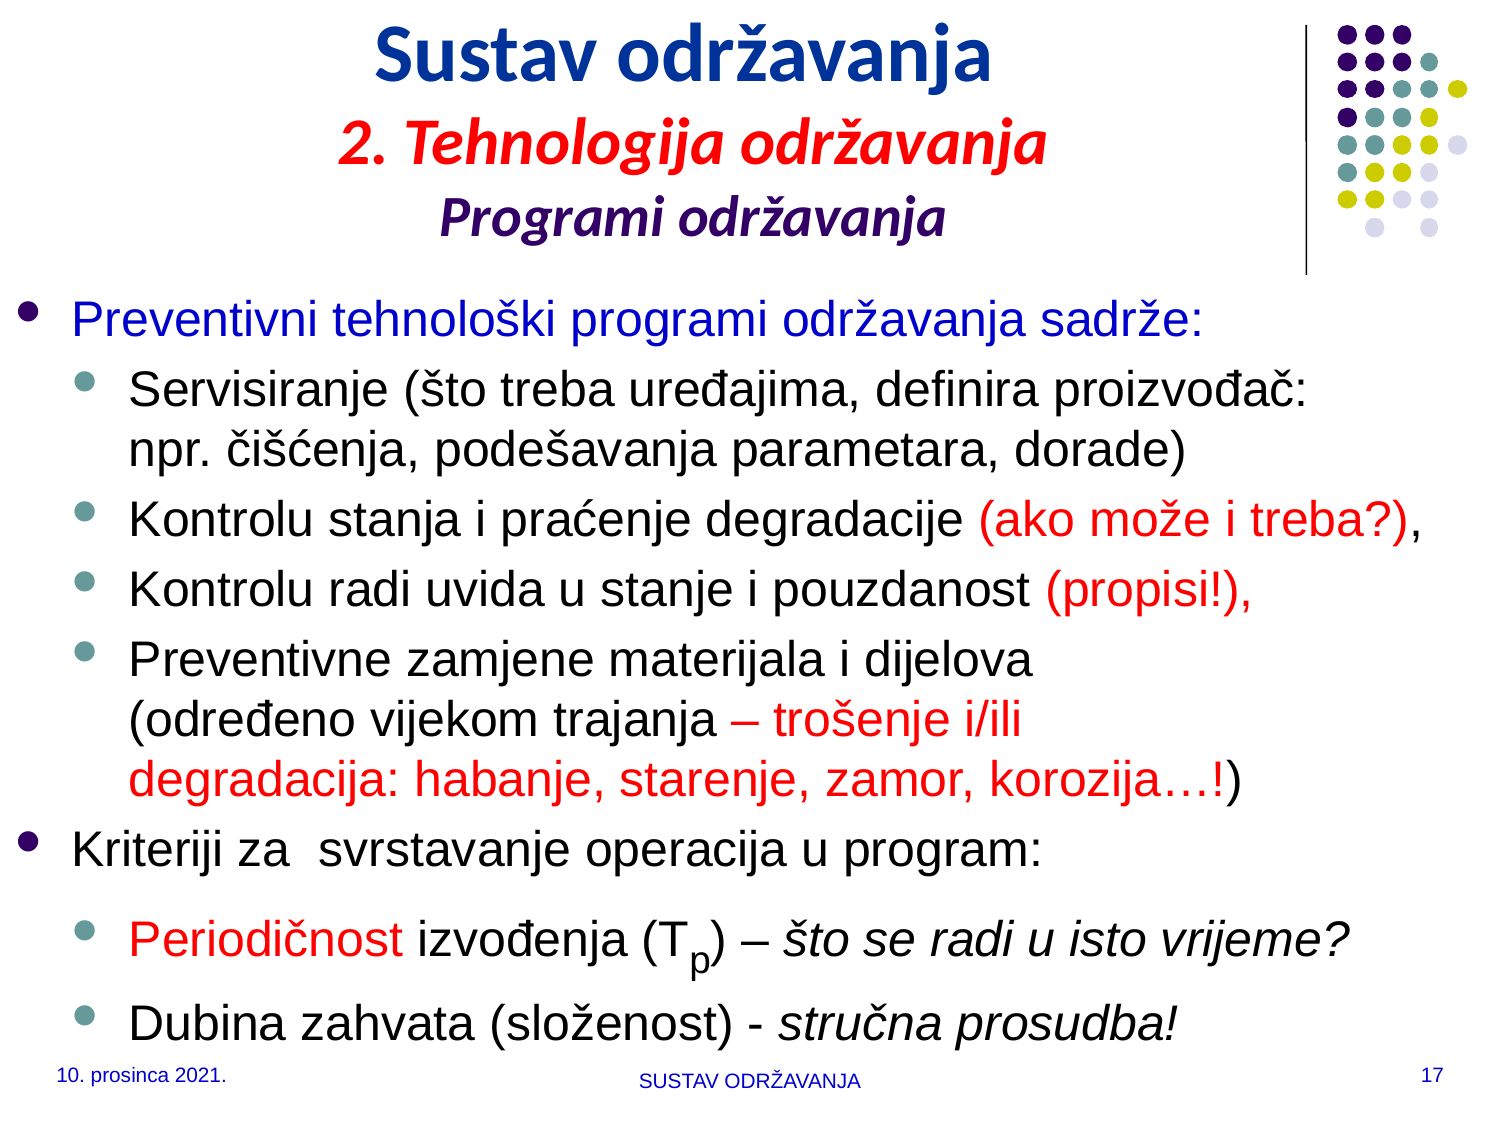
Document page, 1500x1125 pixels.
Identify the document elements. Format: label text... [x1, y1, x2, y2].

footer SUSTAV ODRŽAVANJA [512, 1060, 988, 1095]
list Preventivni tehnološki programi održavanja sadrže: Servisiranje (što treba uređajima, definira proizvođač: npr. čišćenja, podešavanja parametara, dorade) Kontrolu stanja i praćenje degradacije (ako može i treba?), Kontrolu radi uvida u stanje i pouzdanost (propisi!), Preventivne zamjene materijala i dijelova (određeno vijekom trajanja – trošenje i/ili degradacija: habanje, starenje, zamor, korozija…!) Kriteriji za svrstavanje operacija u program: Periodičnost izvođenja (Tp) – što se radi u isto vrijeme? Dubina zahvata (složenost) - stručna prosudba! [0, 278, 1500, 1055]
slide_number 17 [1108, 1055, 1460, 1125]
slide_number 10. prosinca 2021. [40, 1055, 392, 1125]
title Sustav održavanja 2. Tehnologija održavanja Programi održavanja [75, 22, 1313, 256]
